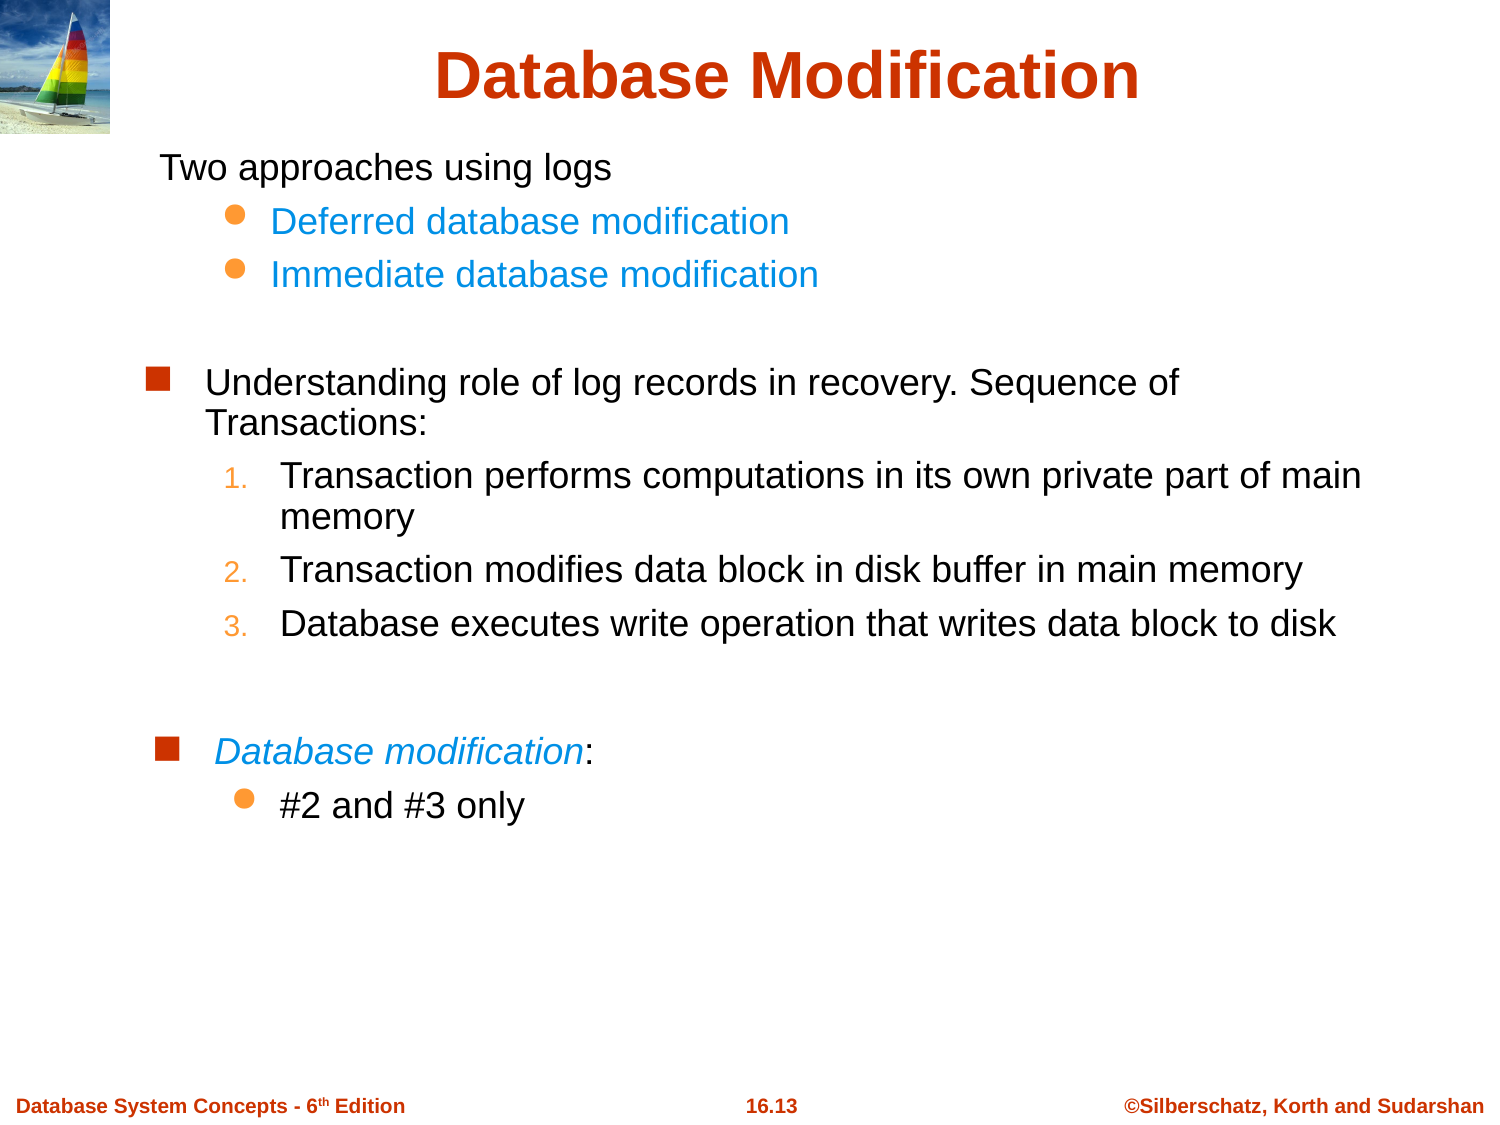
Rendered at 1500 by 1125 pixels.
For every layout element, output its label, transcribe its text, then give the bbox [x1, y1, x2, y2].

picture [0, 0, 110, 134]
title Database Modification [125, 18, 1452, 120]
list Two approaches using logs Deferred database modification Immediate database modification Understanding role of log records in recovery. Sequence of Transactions: Transaction performs computations in its own private part of main memory Transaction modifies data block in disk buffer in main memory Database executes write operation that writes data block to disk Database modification: #2 and #3 only [133, 140, 1391, 1027]
